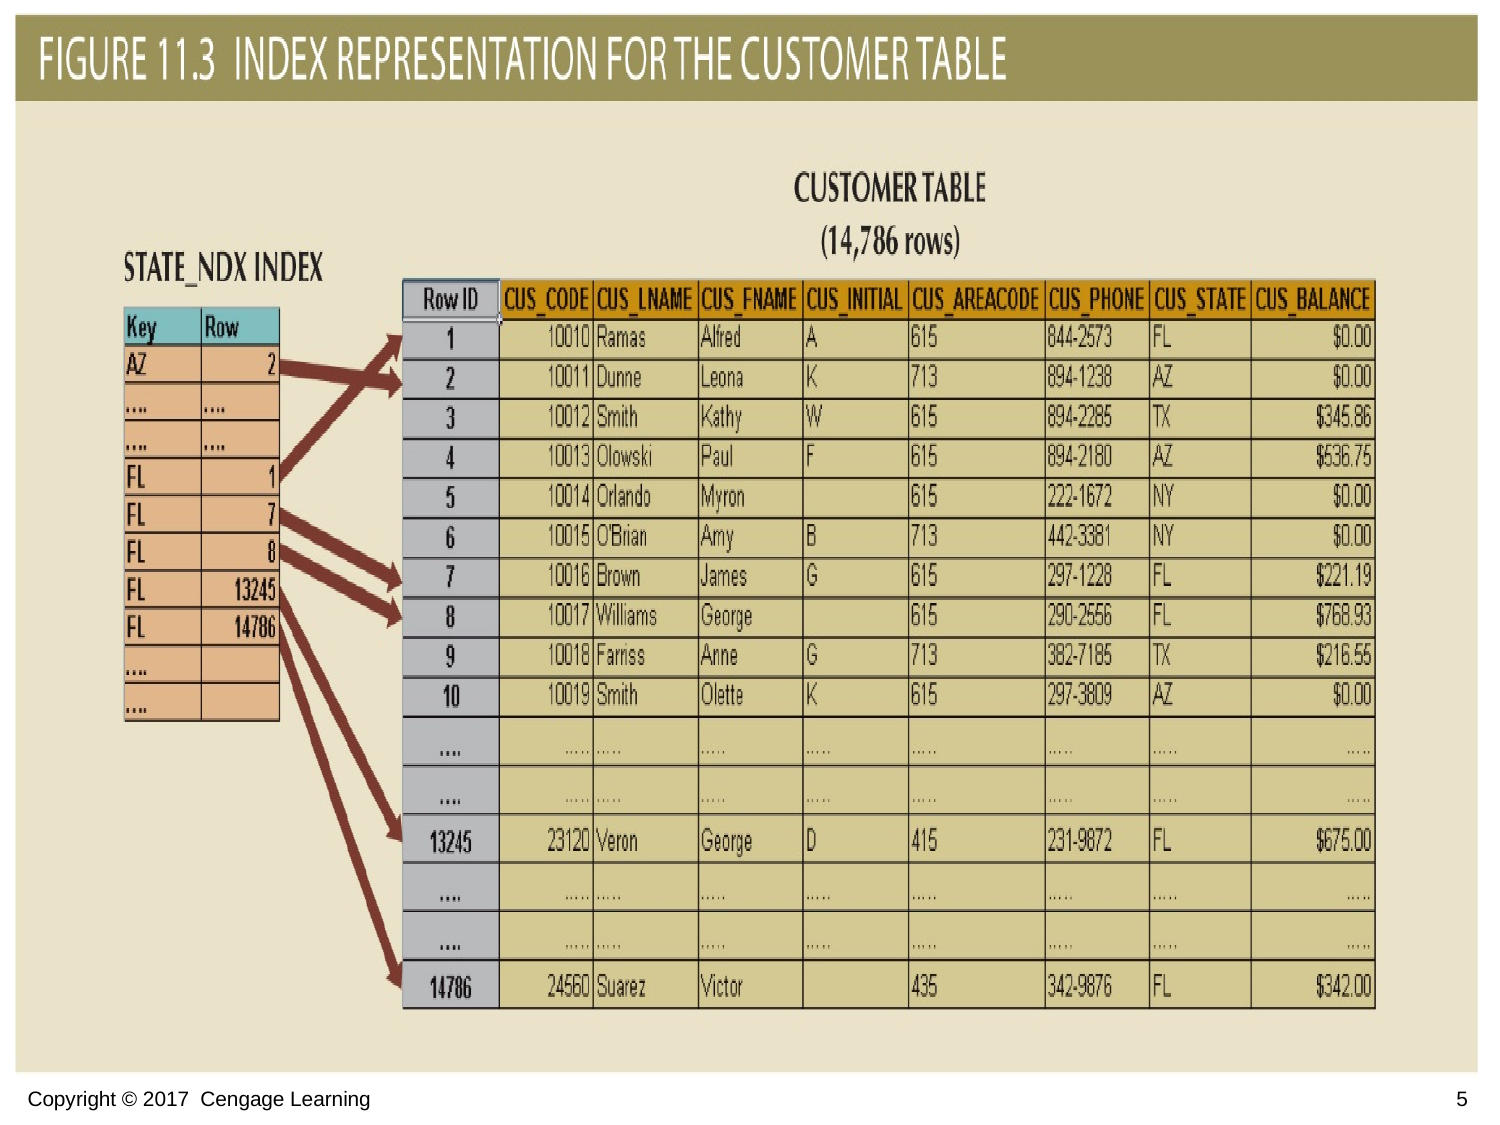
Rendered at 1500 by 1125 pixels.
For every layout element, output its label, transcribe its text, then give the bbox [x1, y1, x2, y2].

text_box Copyright © 2017 Cengage Learning [12, 1084, 488, 1116]
picture [14, 12, 1479, 1078]
text_box 5 [1441, 1077, 1500, 1116]
